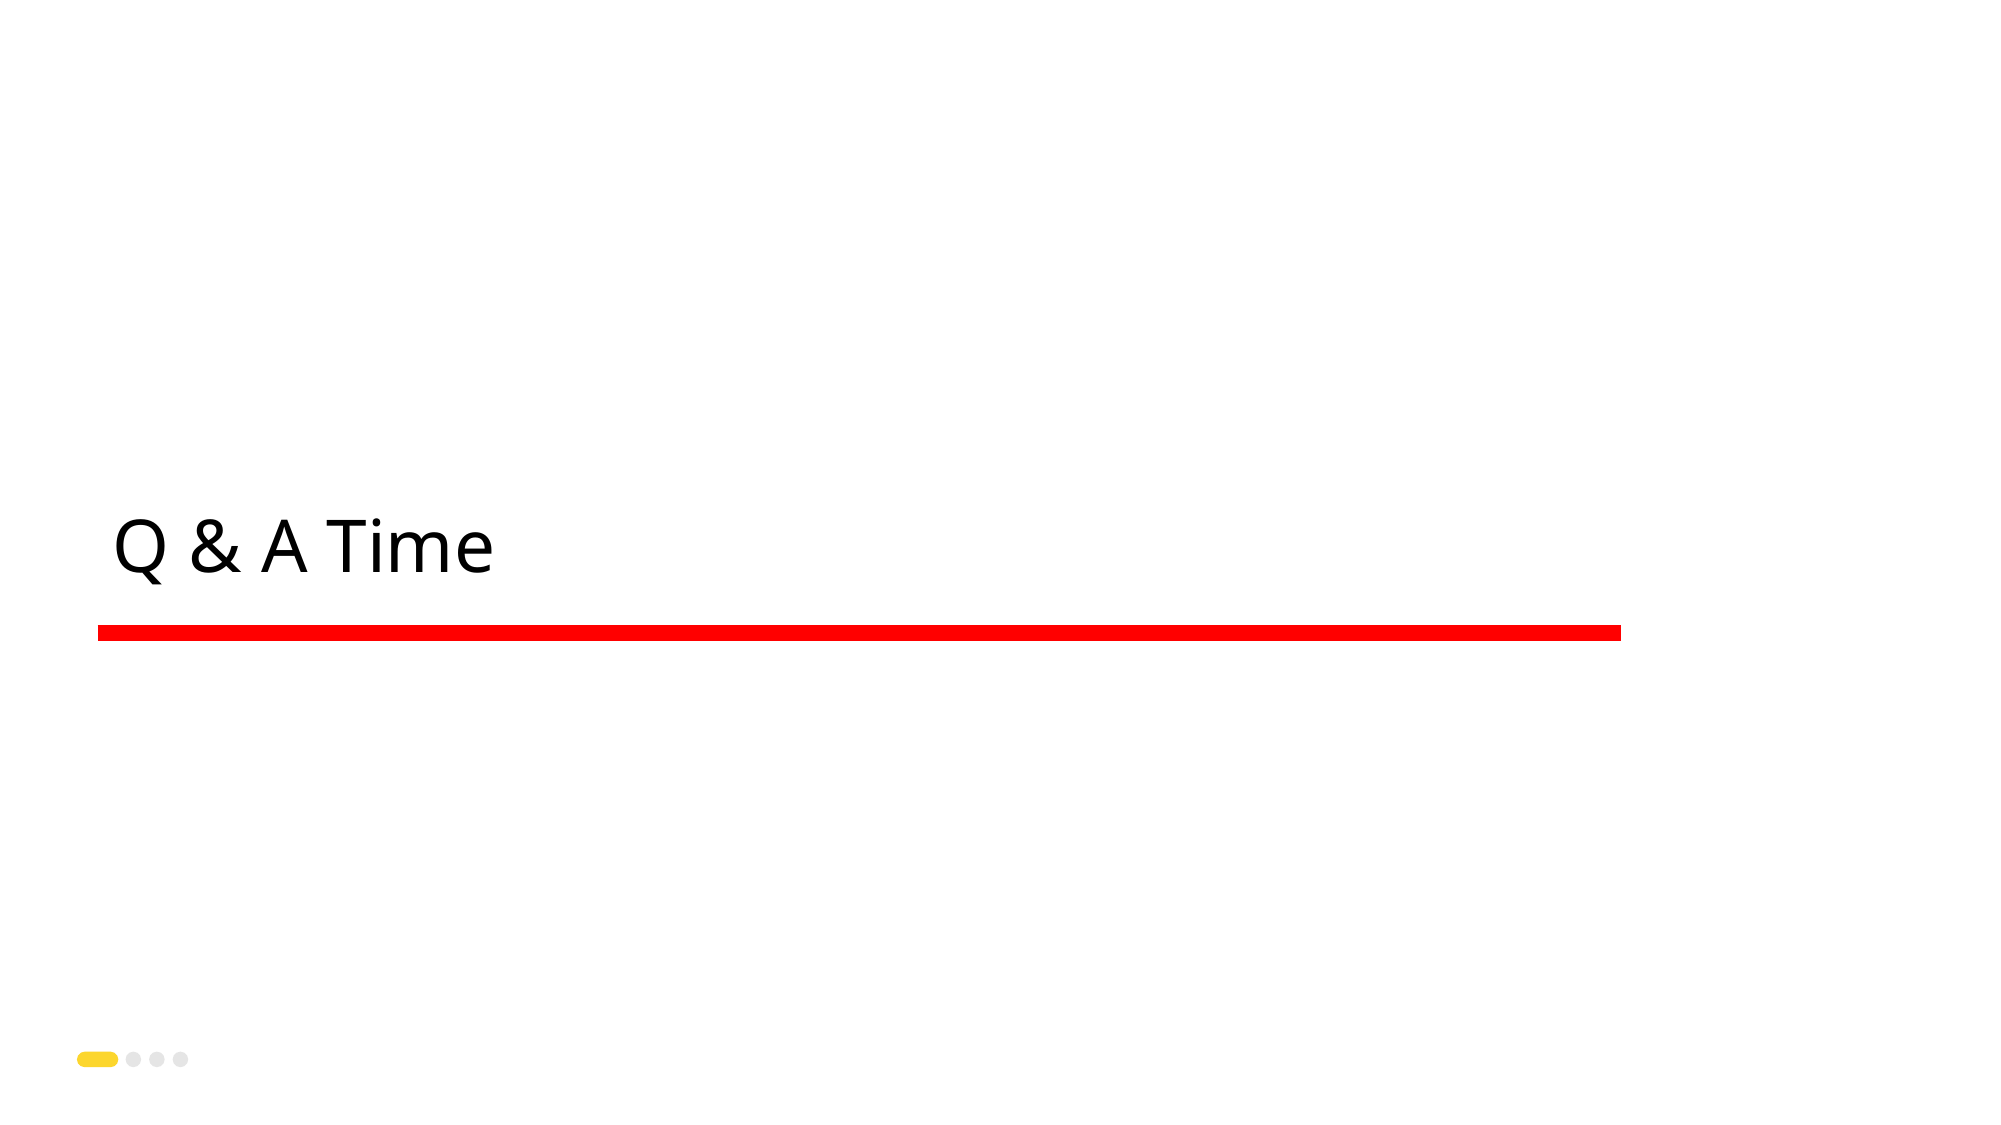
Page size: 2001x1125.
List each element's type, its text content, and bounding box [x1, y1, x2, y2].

text_box [75, 1050, 120, 1069]
text_box Q & A Time [97, 491, 511, 594]
text_box [148, 1050, 166, 1069]
text_box [171, 1050, 190, 1069]
text_box [124, 1050, 143, 1069]
